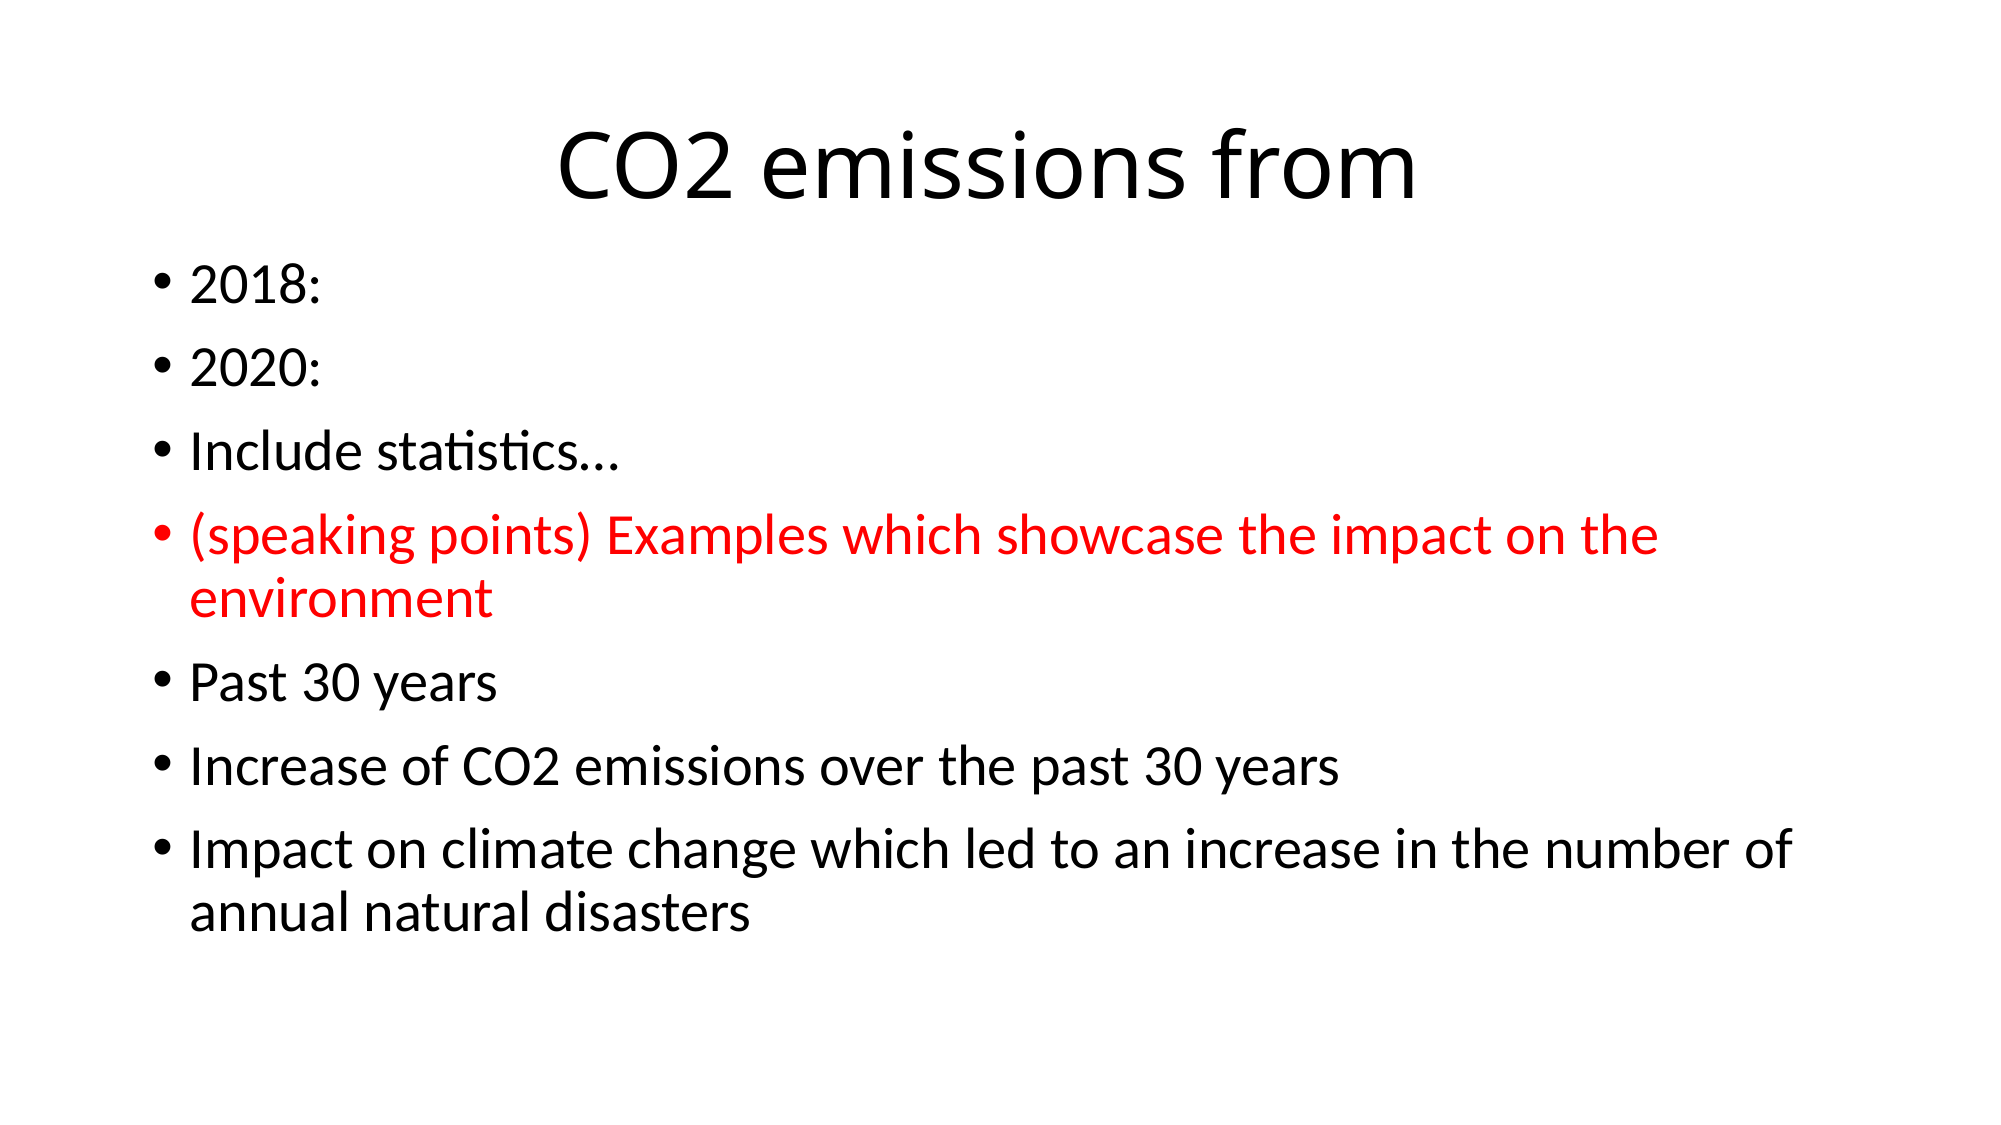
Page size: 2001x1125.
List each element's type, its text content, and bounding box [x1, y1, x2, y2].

title CO2 emissions from [137, 59, 1863, 245]
list 2018: 2020: Include statistics… (speaking points) Examples which showcase the impact on the environment Past 30 years Increase of CO2 emissions over the past 30 years Impact on climate change which led to an increase in the number of annual natural disasters [137, 245, 1863, 1014]
